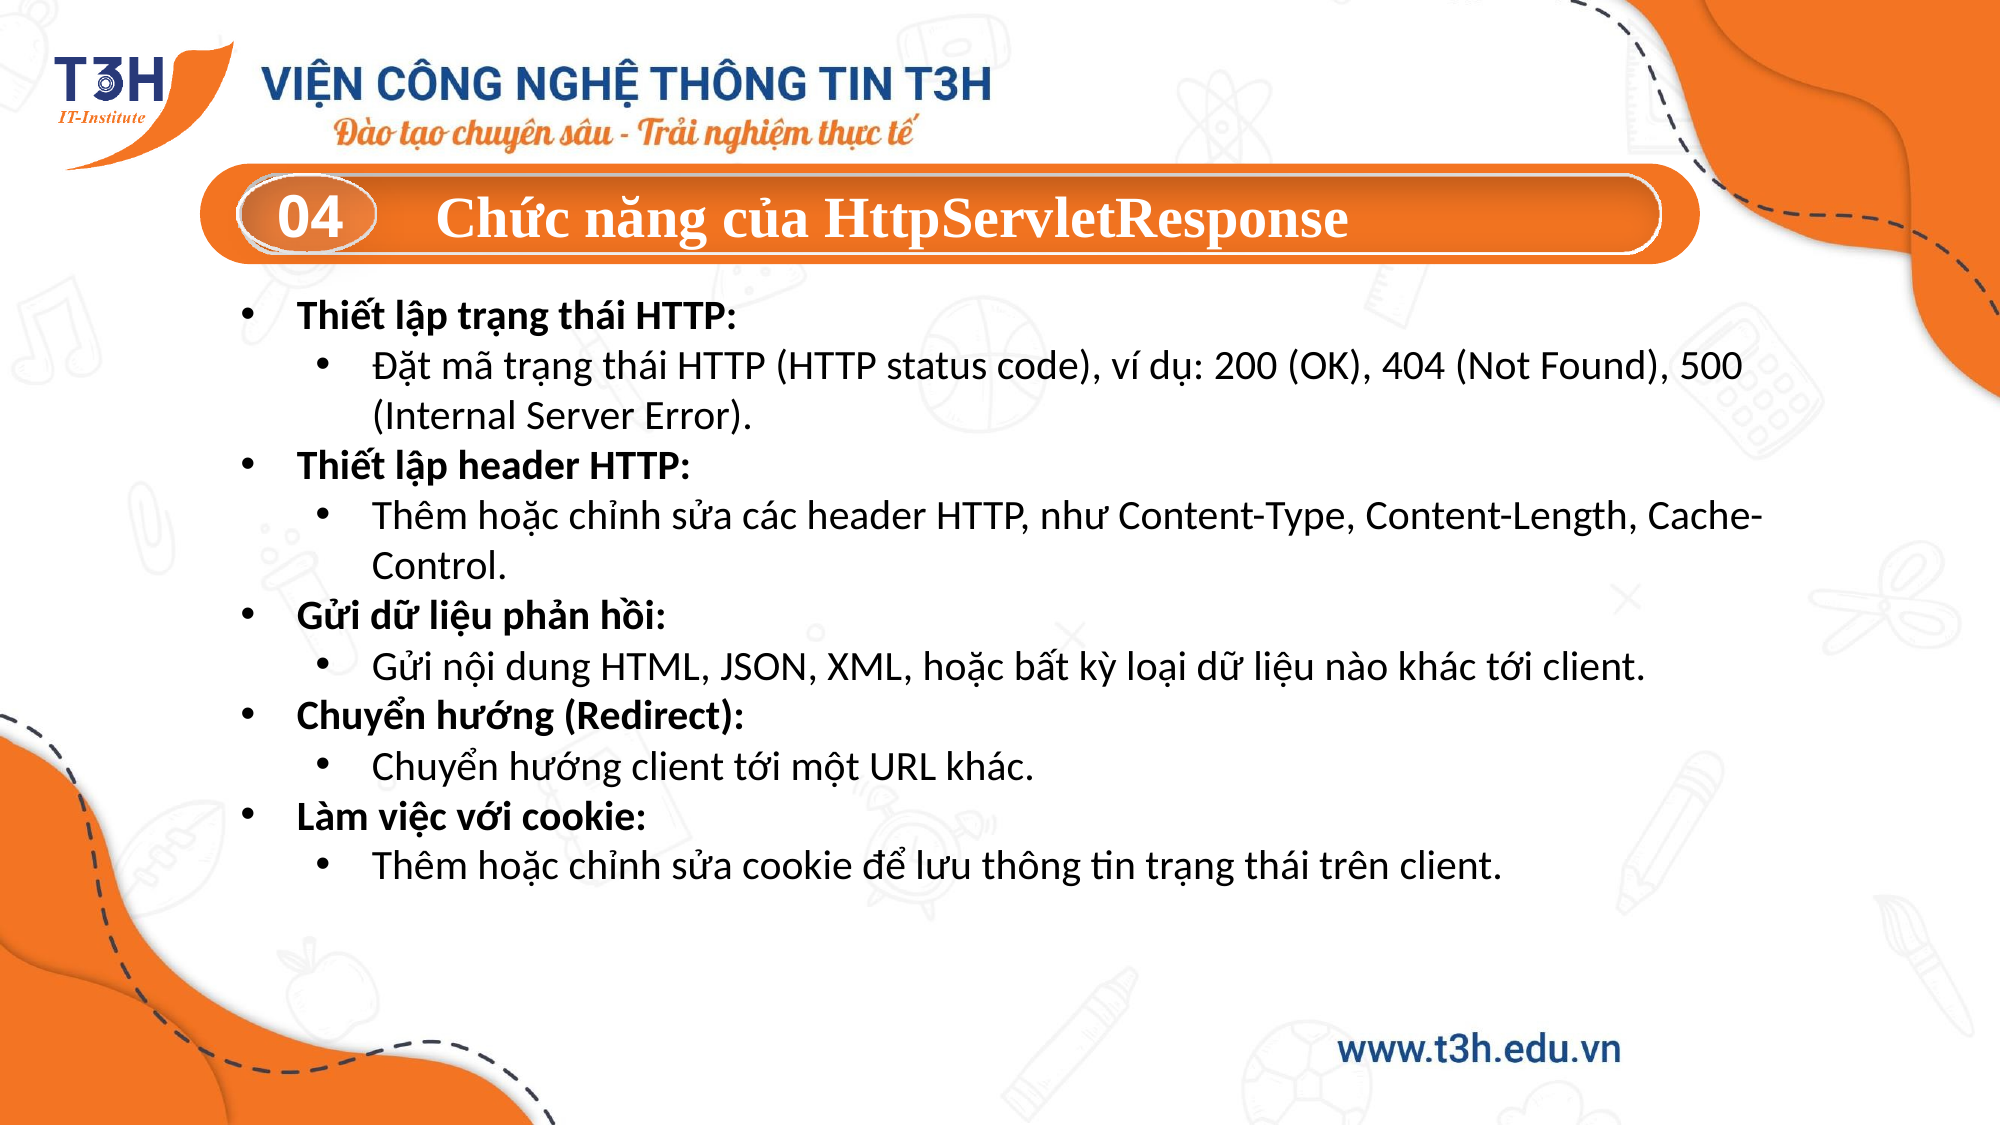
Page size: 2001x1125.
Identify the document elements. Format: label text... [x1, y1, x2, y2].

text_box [49, 37, 1701, 330]
list Thiết lập trạng thái HTTP: Đặt mã trạng thái HTTP (HTTP status code), ví dụ: 200 (OK), 404 (Not Found), 500 (Internal Server Error). Thiết lập header HTTP: Thêm hoặc chỉnh sửa các header HTTP, như Content-Type, Content-Length, Cache-Control. Gửi dữ liệu phản hồi: Gửi nội dung HTML, JSON, XML, hoặc bất kỳ loại dữ liệu nào khác tới client. Chuyển hướng (Redirect): Chuyển hướng client tới một URL khác. Làm việc với cookie: Thêm hoặc chỉnh sửa cookie để lưu thông tin trạng thái trên client. [240, 288, 1850, 894]
picture [0, 0, 2000, 1125]
